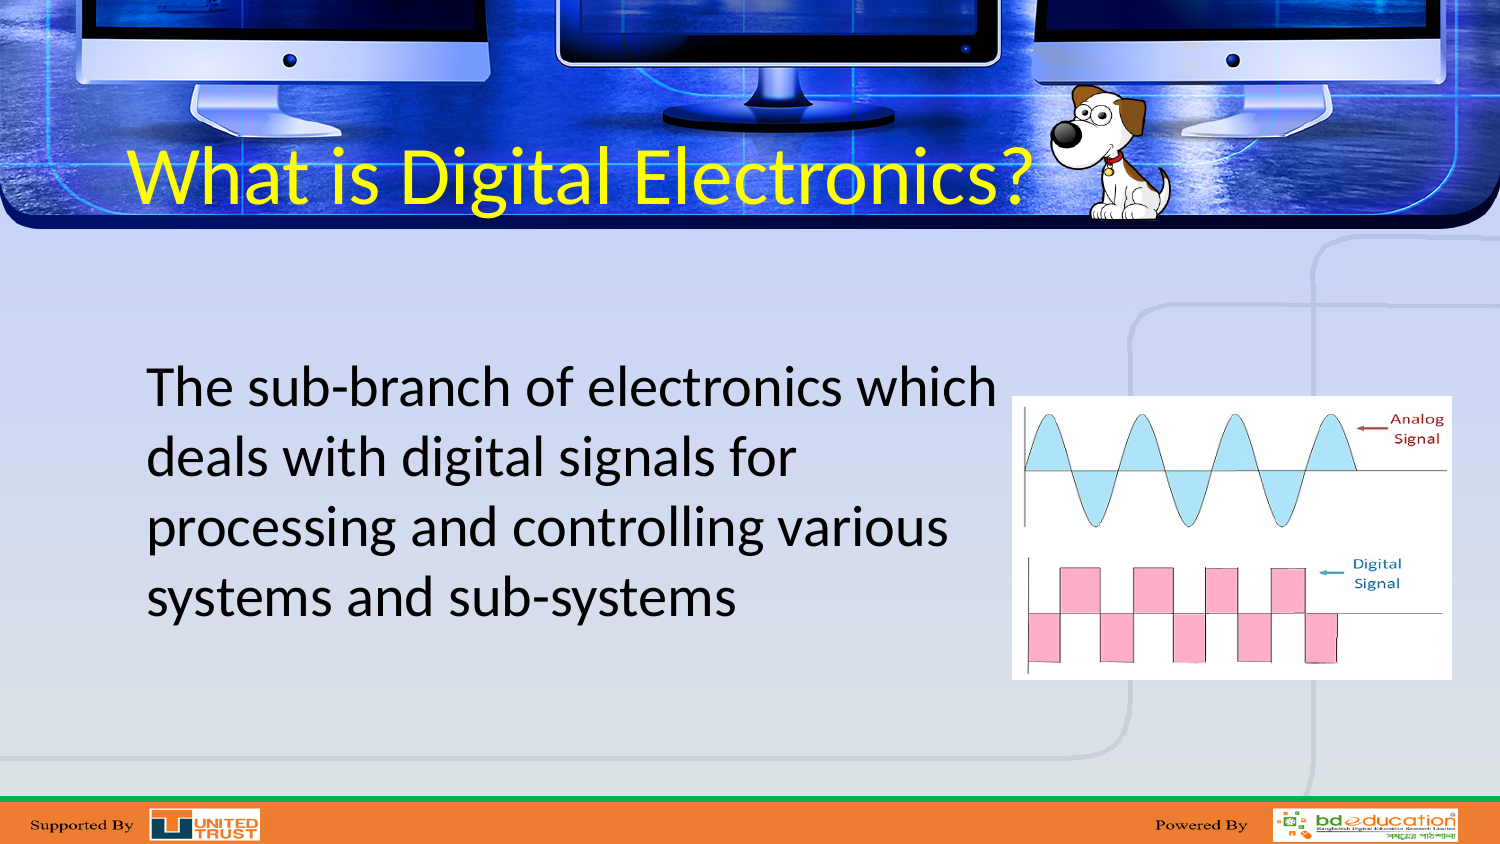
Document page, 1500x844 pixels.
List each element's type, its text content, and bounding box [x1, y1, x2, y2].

title What is Digital Electronics? [73, 121, 1044, 222]
list The sub-branch of electronics which deals with digital signals for processing and controlling various systems and sub-systems [75, 259, 1077, 785]
picture [0, 0, 1500, 844]
title What is Digital Electronics? [1175, 121, 1427, 222]
